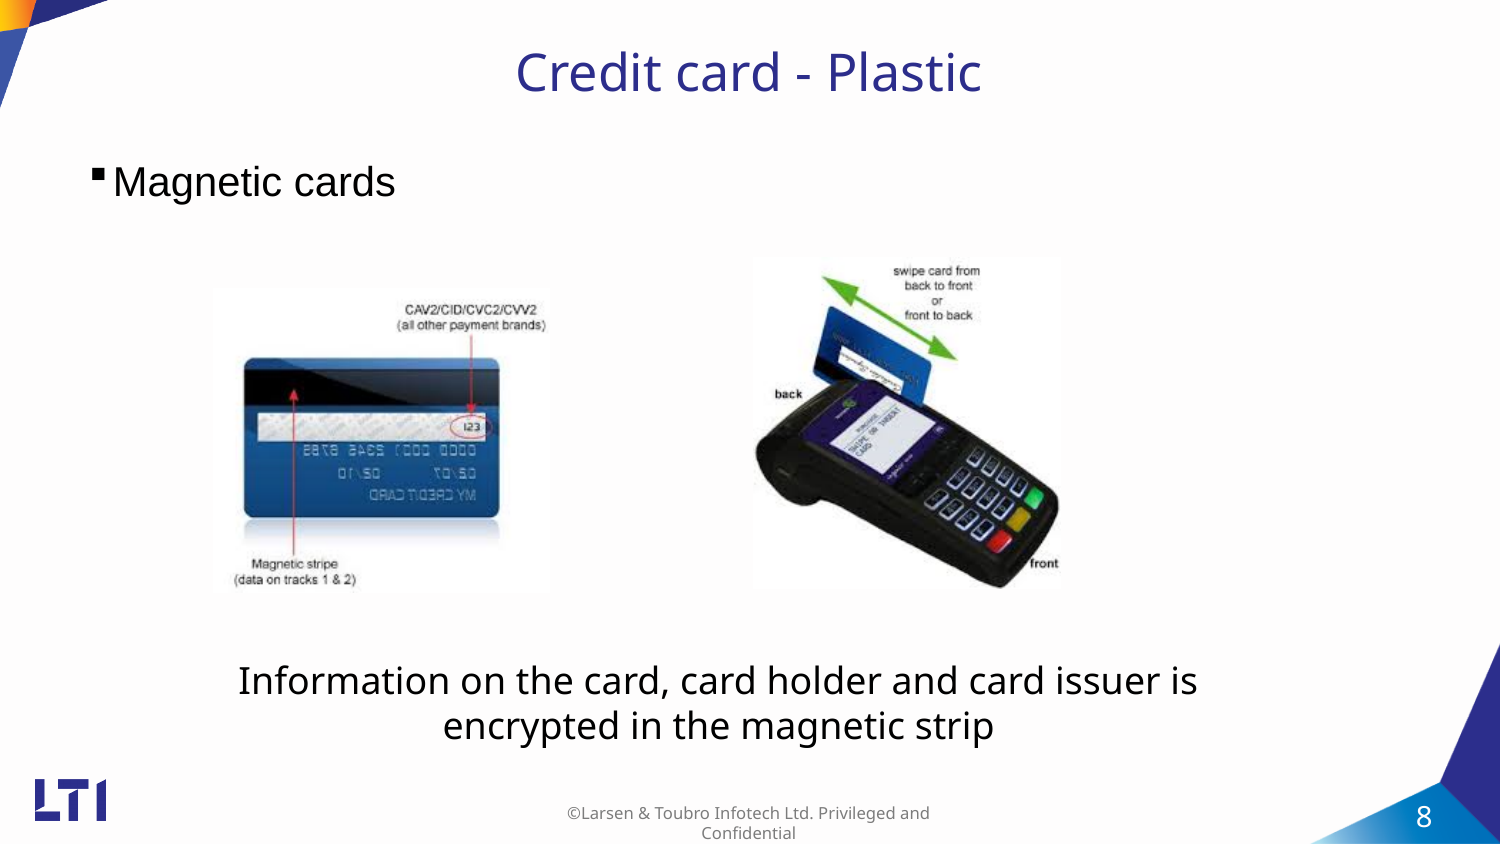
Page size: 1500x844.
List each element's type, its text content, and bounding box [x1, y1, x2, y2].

text_box Credit card - Plastic [44, 39, 1455, 102]
picture [213, 288, 550, 593]
picture [1288, 640, 1500, 844]
text_box Information on the card, card holder and card issuer is encrypted in the magnetic strip [103, 649, 1270, 755]
picture [0, 0, 109, 110]
text_box Magnetic cards [74, 147, 1425, 756]
picture [35, 779, 106, 821]
picture [753, 257, 1061, 589]
